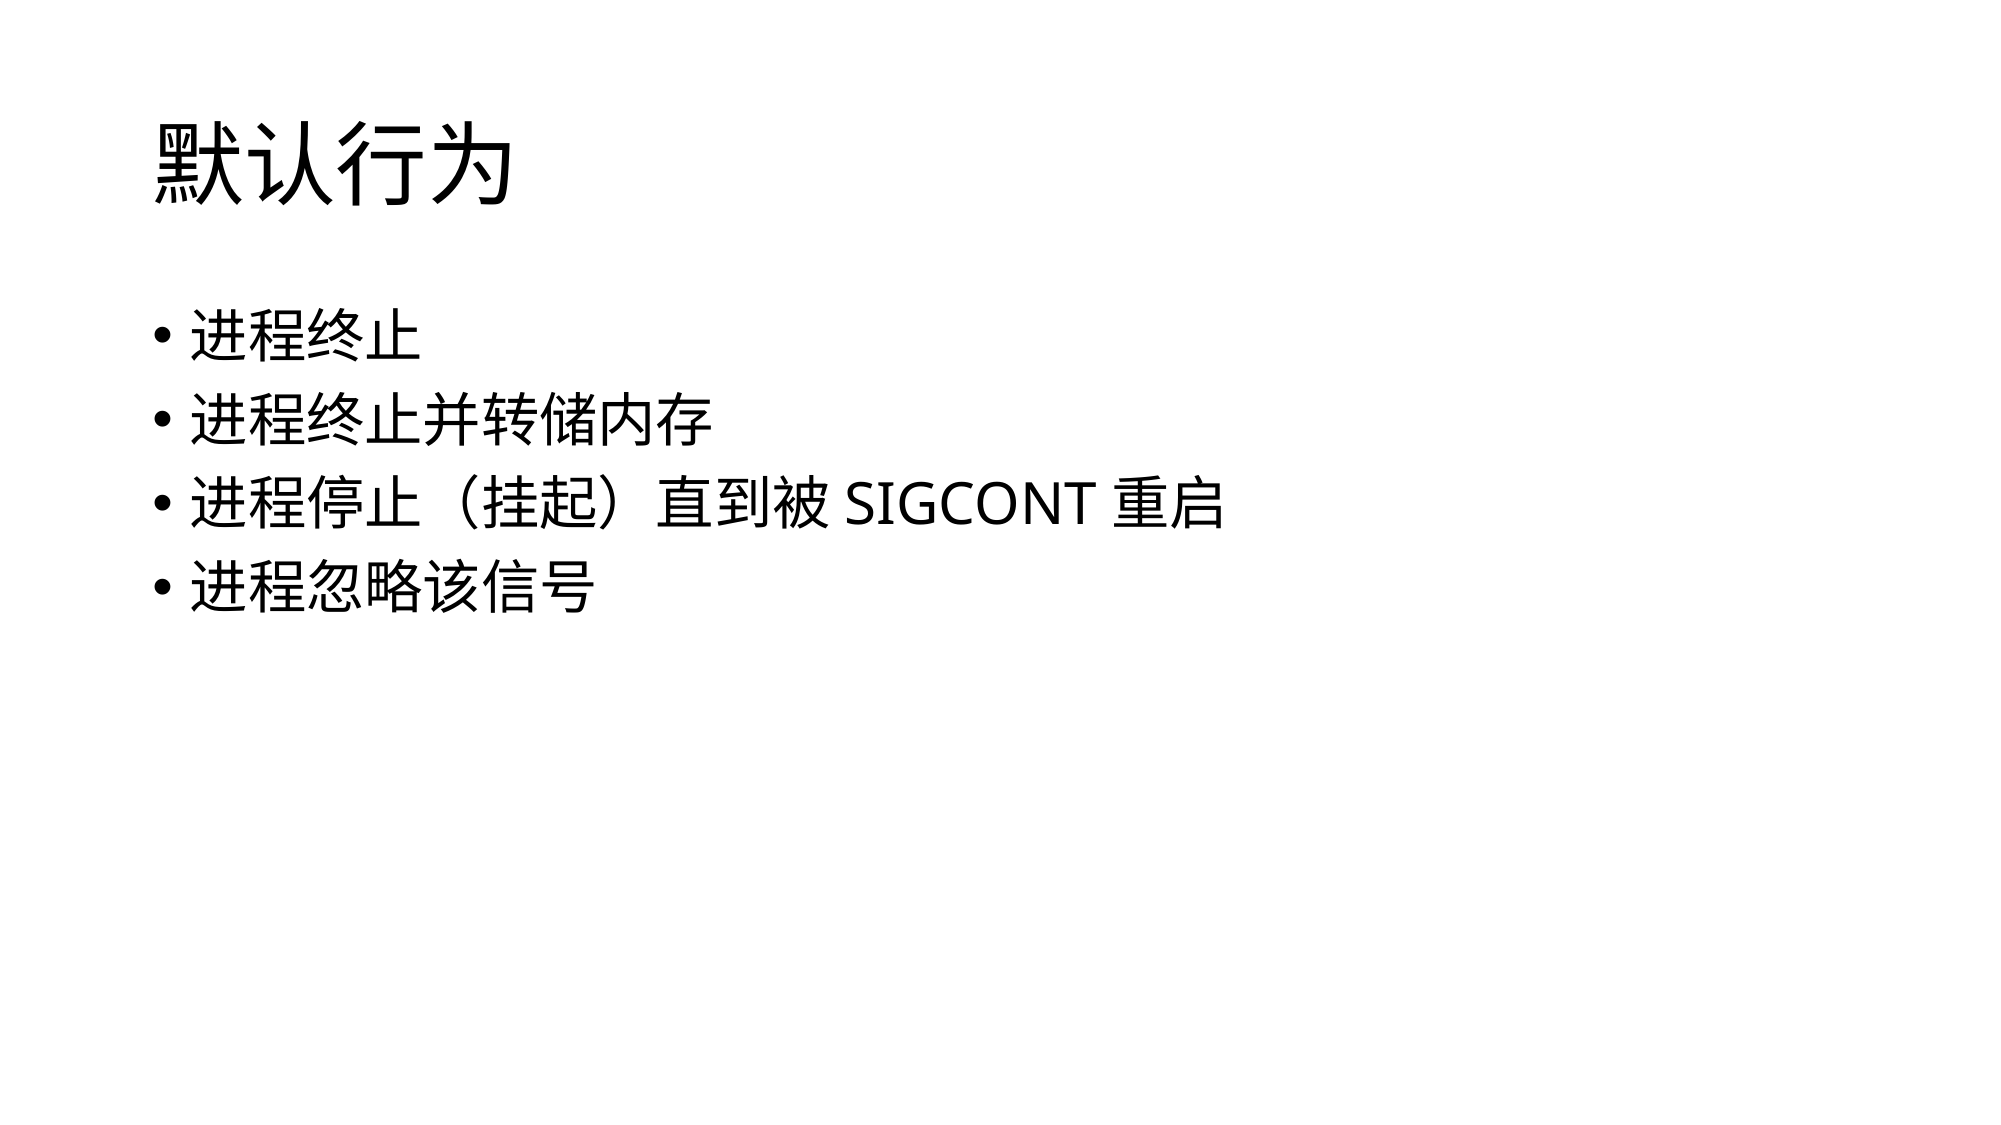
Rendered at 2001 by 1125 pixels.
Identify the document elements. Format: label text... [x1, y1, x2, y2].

list 进程终止 进程终止并转储内存 进程停止（挂起）直到被SIGCONT重启 进程忽略该信号 [137, 299, 1863, 1014]
title 默认行为 [137, 59, 1863, 278]
